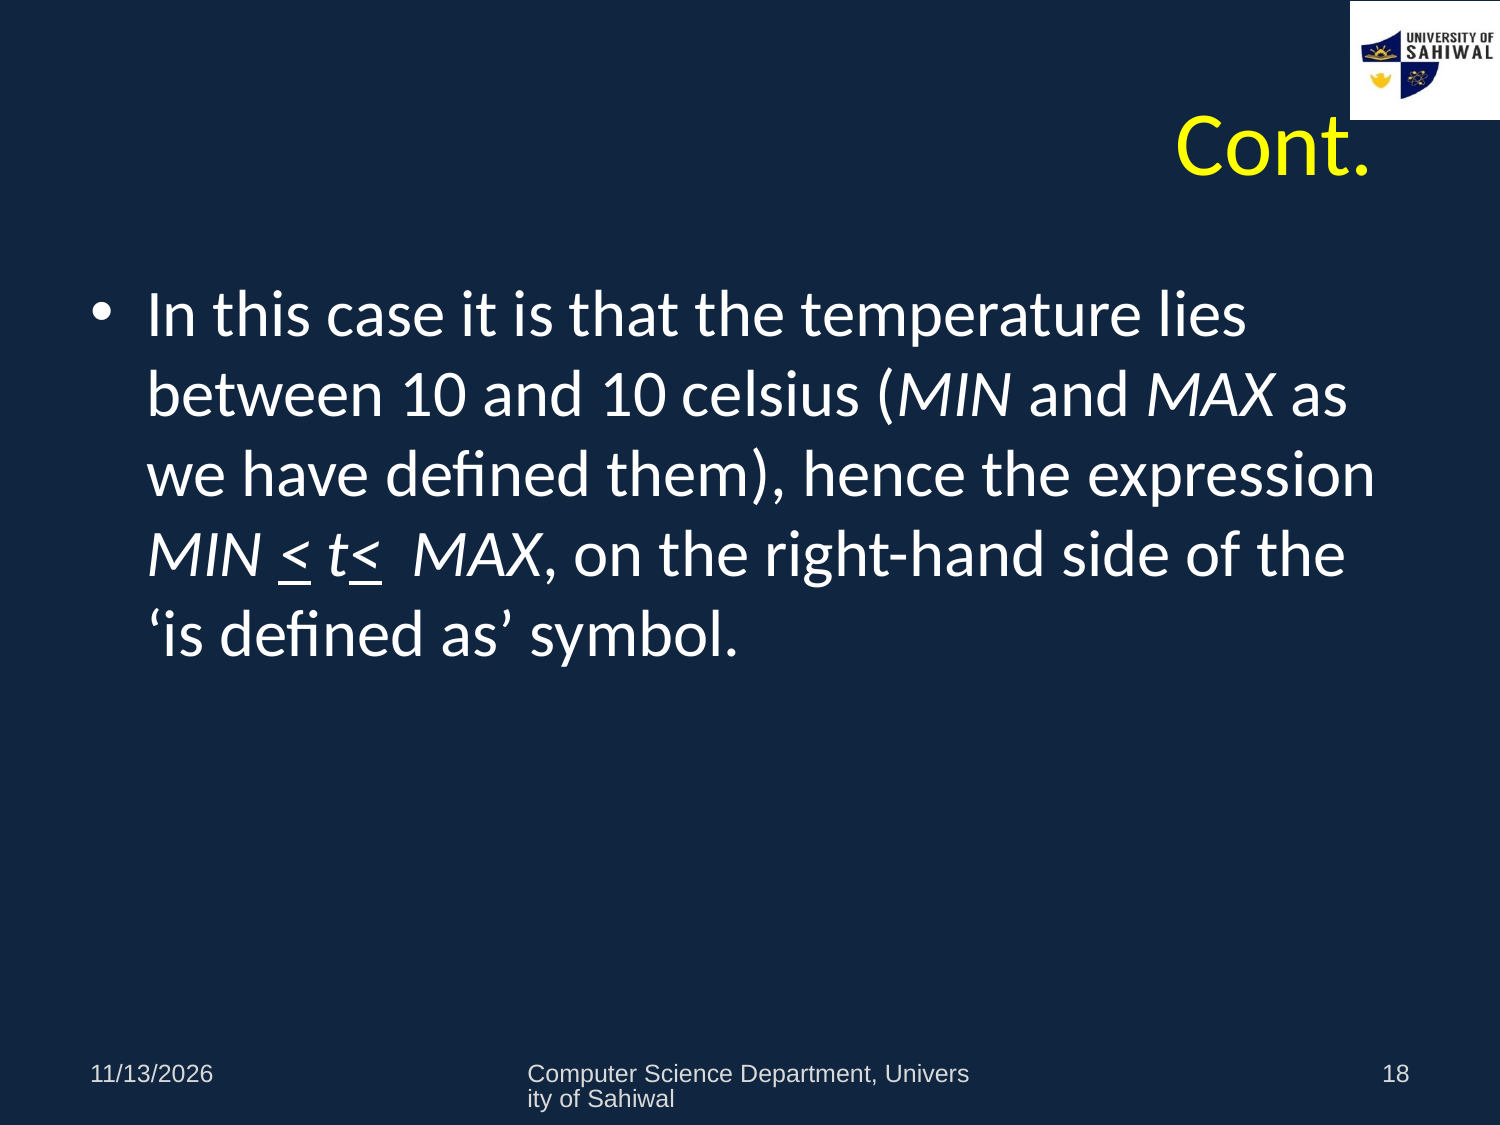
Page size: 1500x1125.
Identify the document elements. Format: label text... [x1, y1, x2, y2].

title Cont. [75, 45, 1425, 233]
list In this case it is that the temperature lies between 10 and 10 celsius (MIN and MAX as we have defined them), hence the expression MIN < t< MAX, on the right-hand side of the ‘is defined as’ symbol. [75, 262, 1425, 1005]
slide_number 18 [1074, 1042, 1425, 1103]
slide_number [75, 1042, 425, 1103]
picture [1350, 1, 1500, 120]
footer Computer Science Department, University of Sahiwal [512, 1042, 988, 1103]
